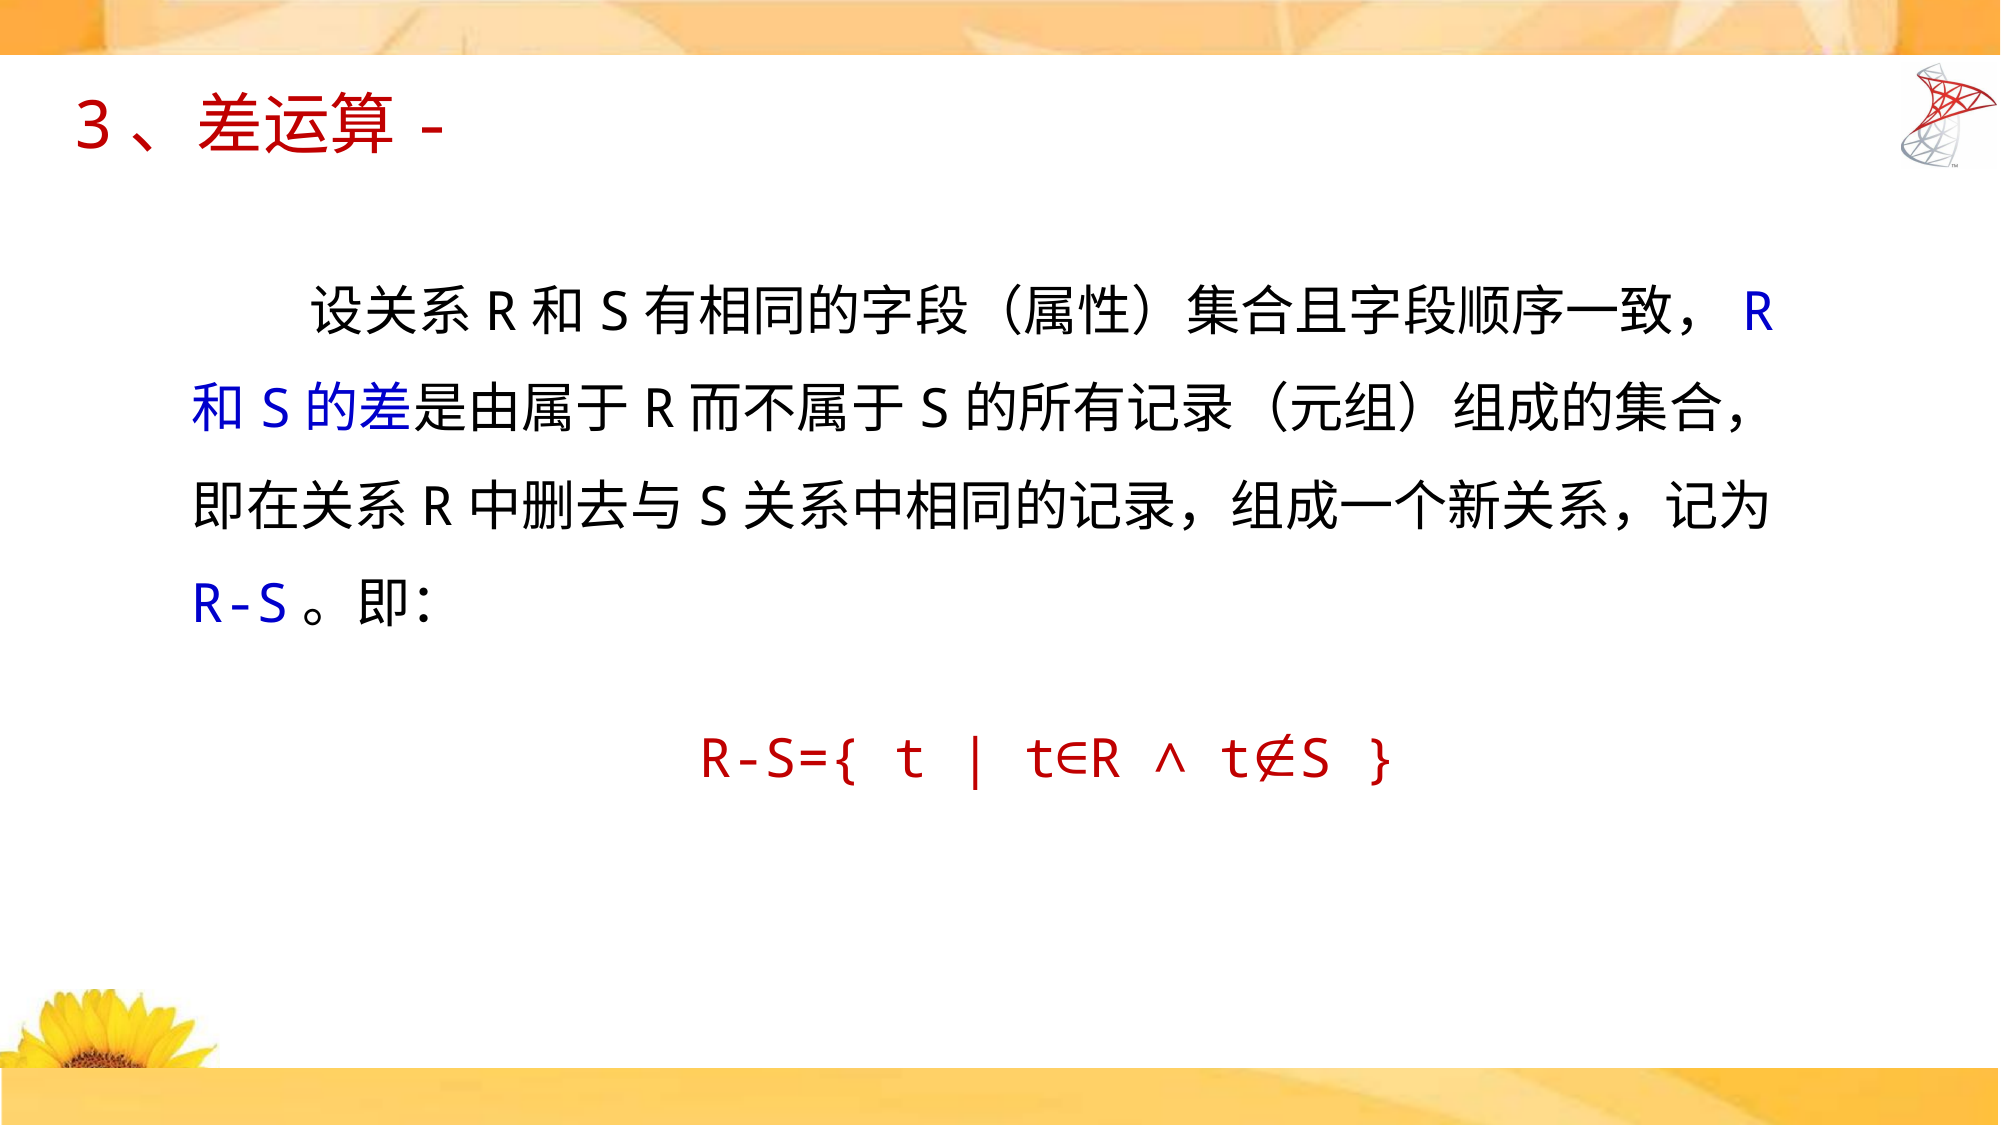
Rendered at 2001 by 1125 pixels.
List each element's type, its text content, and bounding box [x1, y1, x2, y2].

picture [1901, 62, 1997, 169]
text_box 3、差运算- [59, 58, 1059, 170]
picture [0, 989, 1998, 1125]
picture [0, 0, 2001, 55]
text_box 设关系R和S有相同的字段（属性）集合且字段顺序一致，R和S的差是由属于R而不属于S的所有记录（元组）组成的集合，即在关系R中删去与S关系中相同的记录，组成一个新关系，记为R-S。即： R-S={ t | t∈R ∧ tS } [177, 236, 1802, 799]
